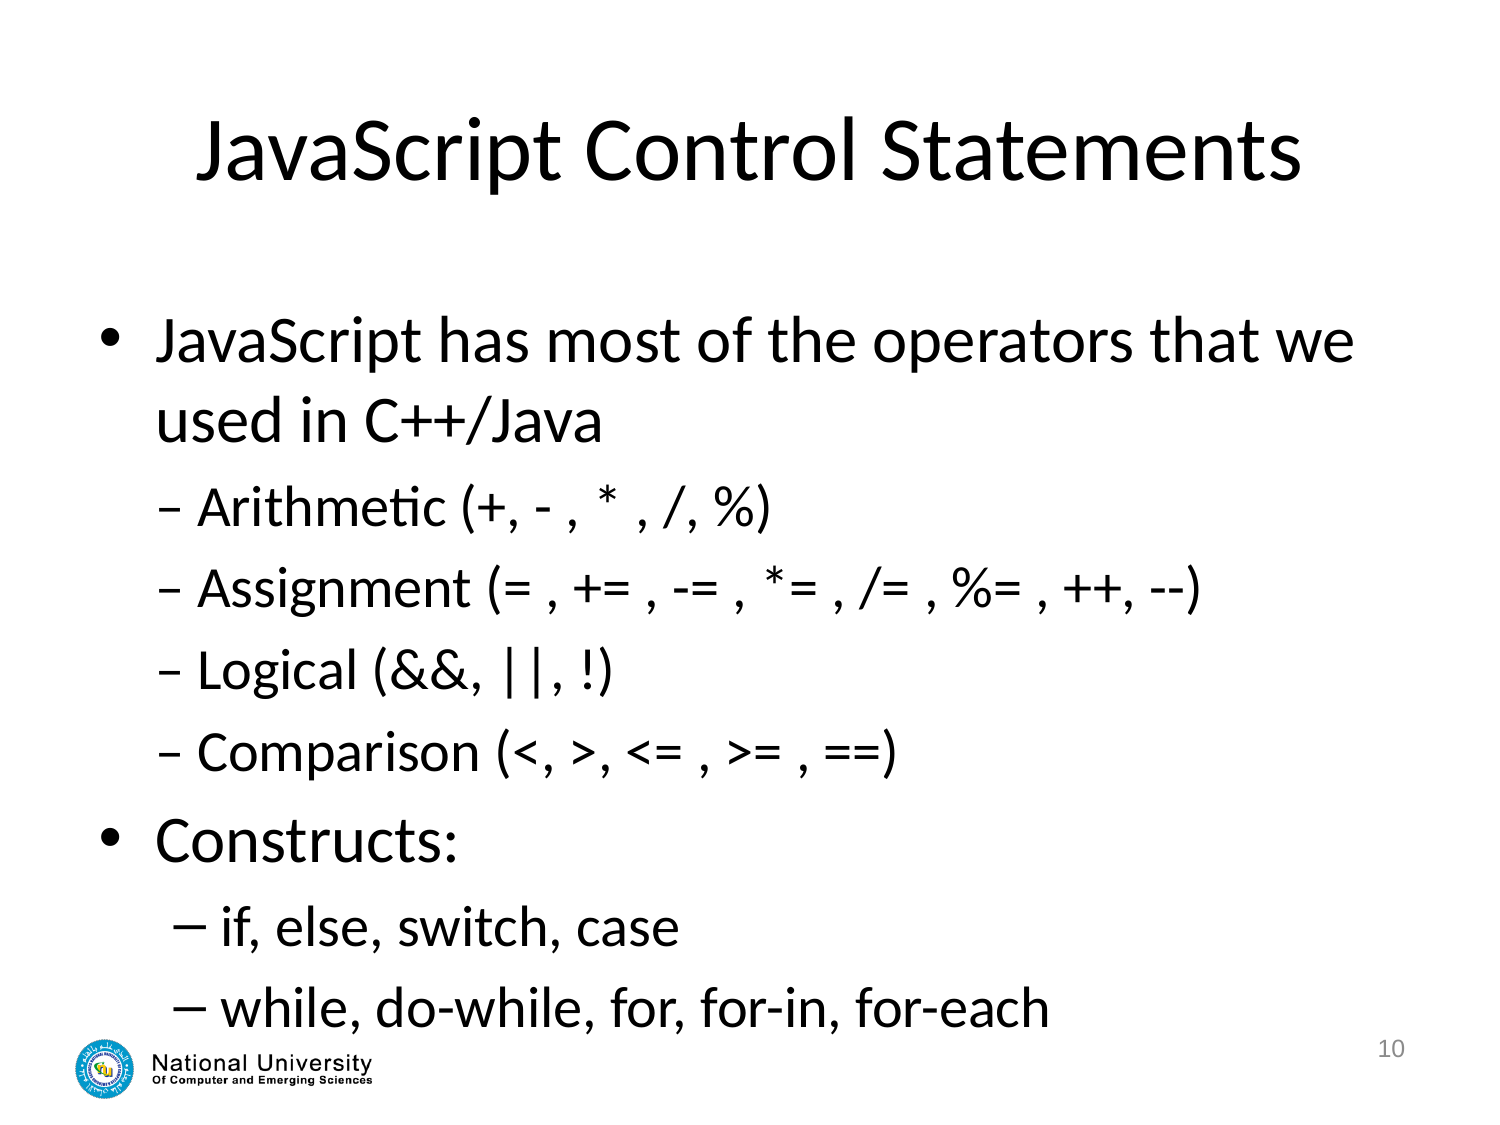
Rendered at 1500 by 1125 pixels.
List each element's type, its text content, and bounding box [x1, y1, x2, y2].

list JavaScript has most of the operators that we used in C++/Java – Arithmetic (+, - , * , /, %) – Assignment (= , += , -= , *= , /= , %= , ++, --) – Logical (&&, ||, !) – Comparison (<, >, <= , >= , ==) Constructs: if, else, switch, case while, do-while, for, for-in, for-each [83, 288, 1417, 1008]
title JavaScript Control Statements [103, 79, 1397, 208]
picture [111, 1074, 134, 1099]
picture [75, 1075, 100, 1099]
picture [75, 1039, 98, 1065]
picture [87, 1052, 122, 1086]
picture [111, 1039, 134, 1064]
slide_number 10 [1362, 1025, 1450, 1100]
picture [151, 1034, 382, 1104]
